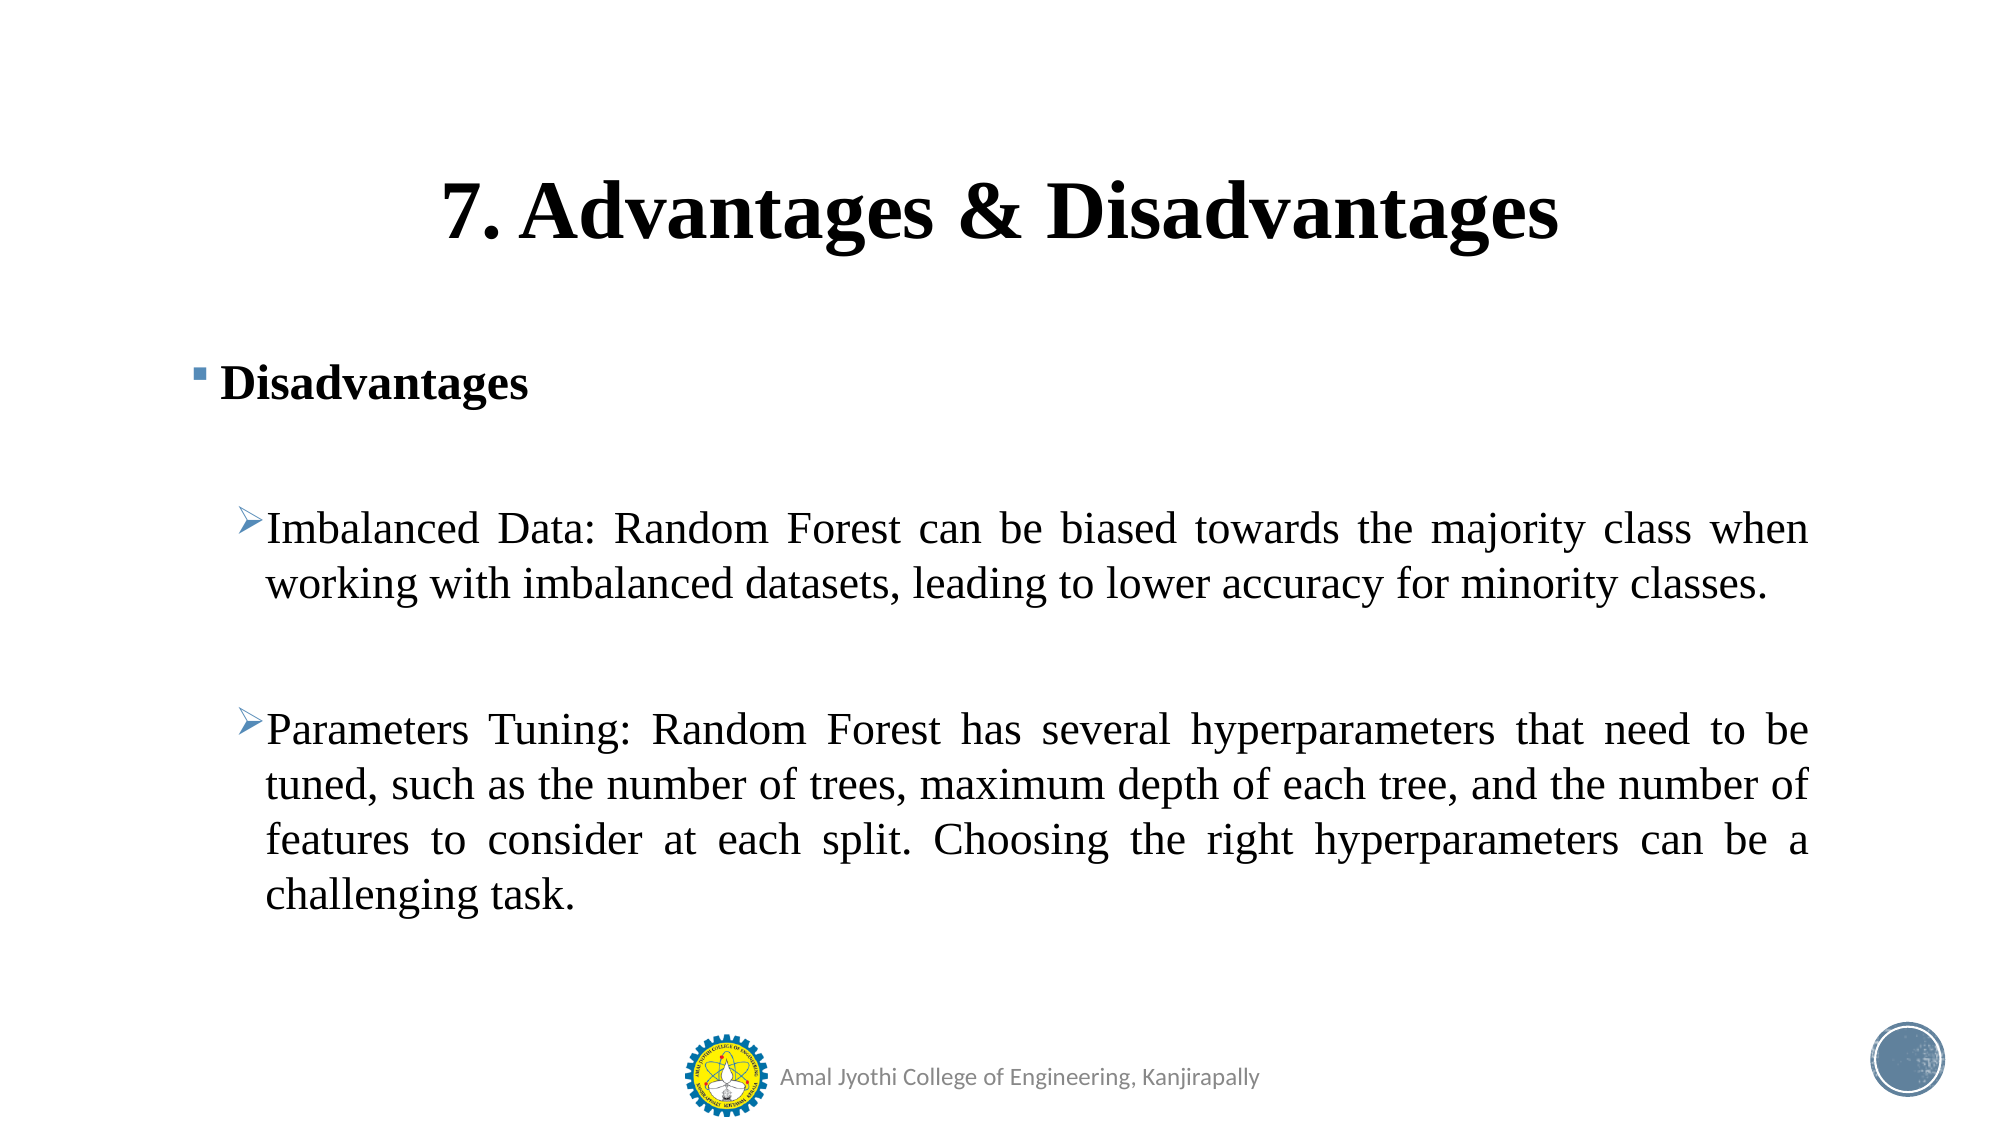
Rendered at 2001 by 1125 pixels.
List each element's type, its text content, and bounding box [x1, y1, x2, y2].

picture [730, 1034, 768, 1062]
text_box Amal Jyothi College of Engineering, Kanjirapally [769, 1045, 1359, 1106]
picture [738, 1089, 768, 1117]
title 7. Advantages & Disadvantages [175, 79, 1826, 341]
picture [694, 1043, 759, 1109]
picture [685, 1034, 724, 1062]
picture [685, 1089, 716, 1117]
list Disadvantages Imbalanced Data: Random Forest can be biased towards the majority class when working with imbalanced datasets, leading to lower accuracy for minority classes. Parameters Tuning: Random Forest has several hyperparameters that need to be tuned, such as the number of trees, maximum depth of each tree, and the number of features to consider at each split. Choosing the right hyperparameters can be a challenging task. [175, 341, 1826, 1024]
